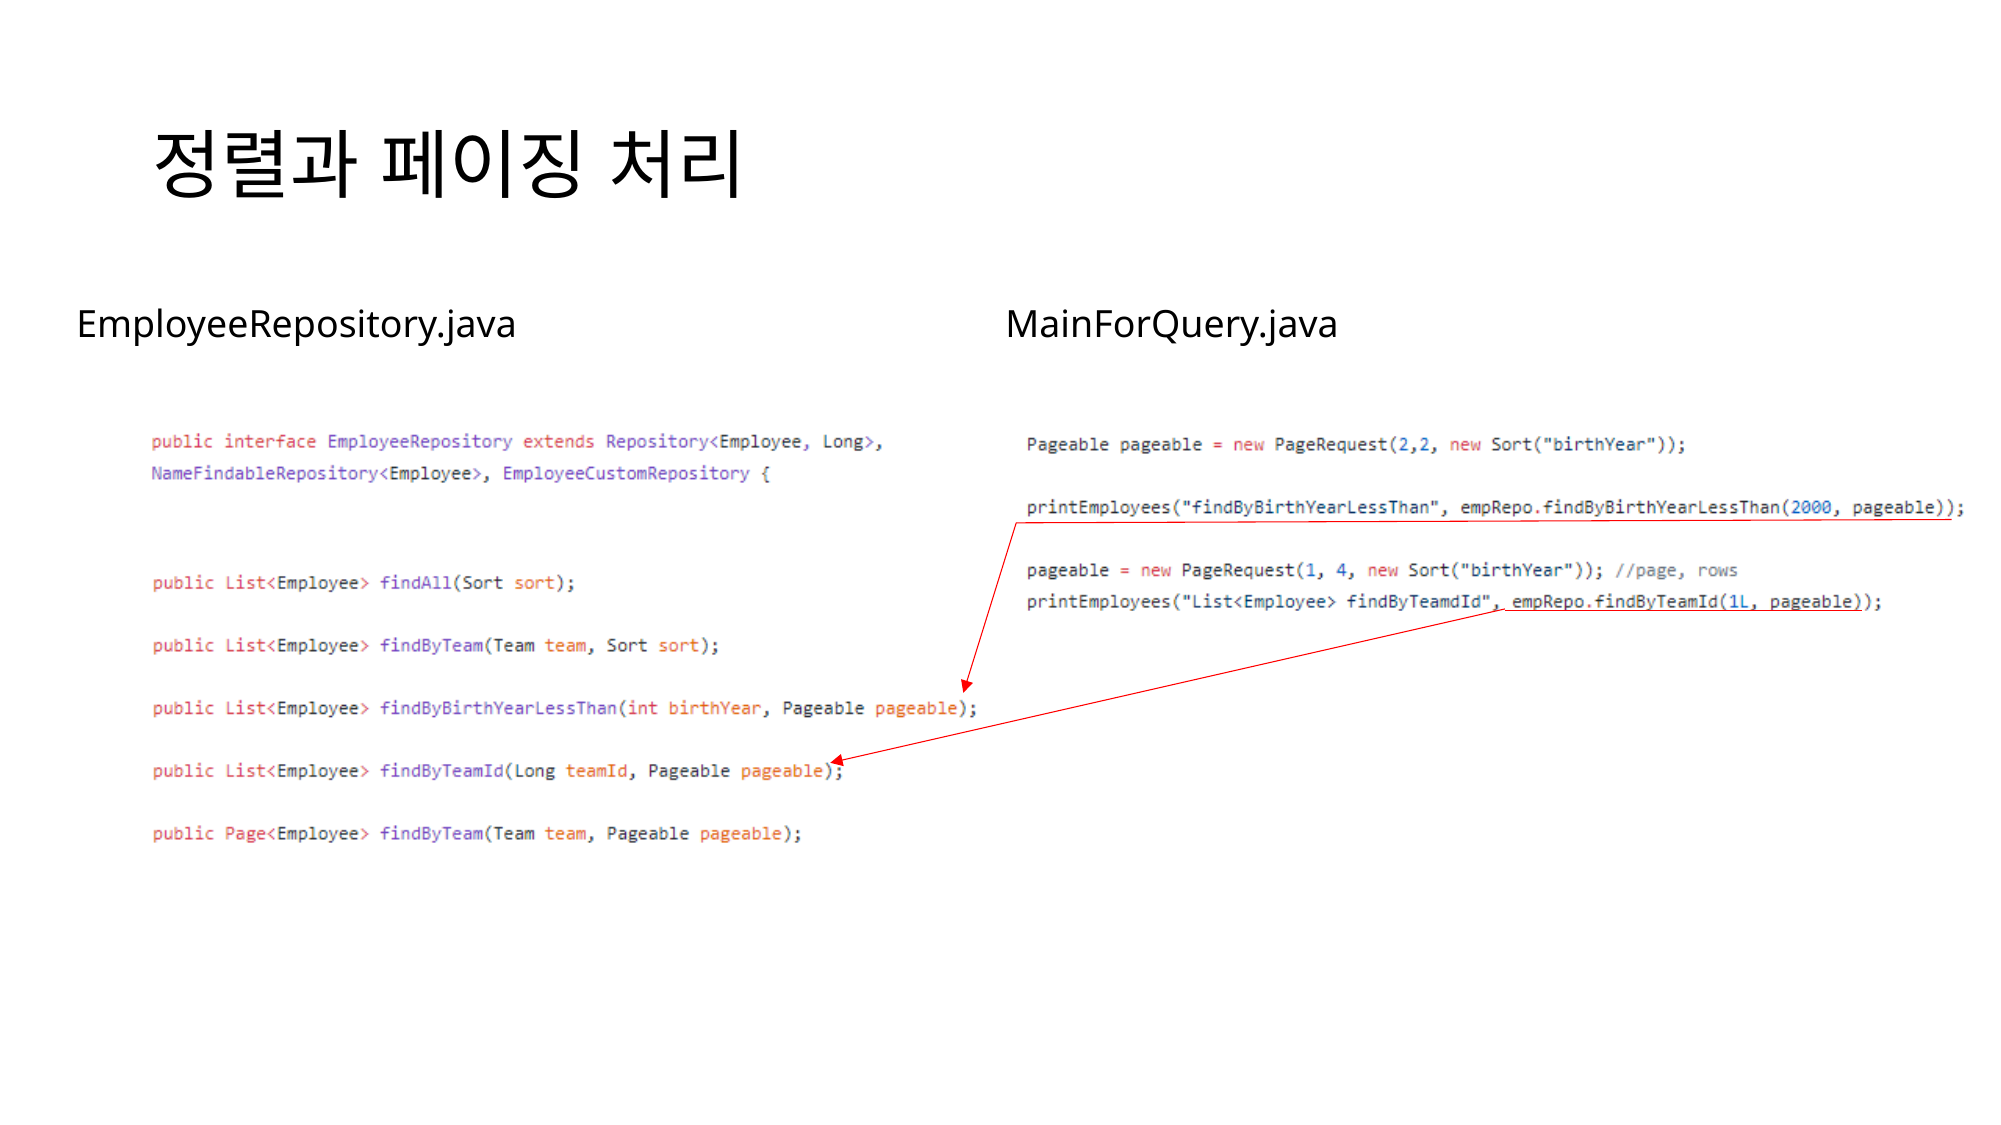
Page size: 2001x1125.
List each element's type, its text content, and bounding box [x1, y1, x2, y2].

title 정렬과 페이징 처리 [137, 59, 1863, 278]
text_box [1016, 519, 1952, 523]
text_box MainForQuery.java [990, 292, 1564, 352]
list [137, 564, 991, 857]
picture [137, 424, 891, 494]
text_box EmployeeRepository.java [61, 292, 635, 352]
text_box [963, 522, 1017, 608]
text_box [830, 608, 1505, 763]
picture [1016, 424, 1978, 622]
